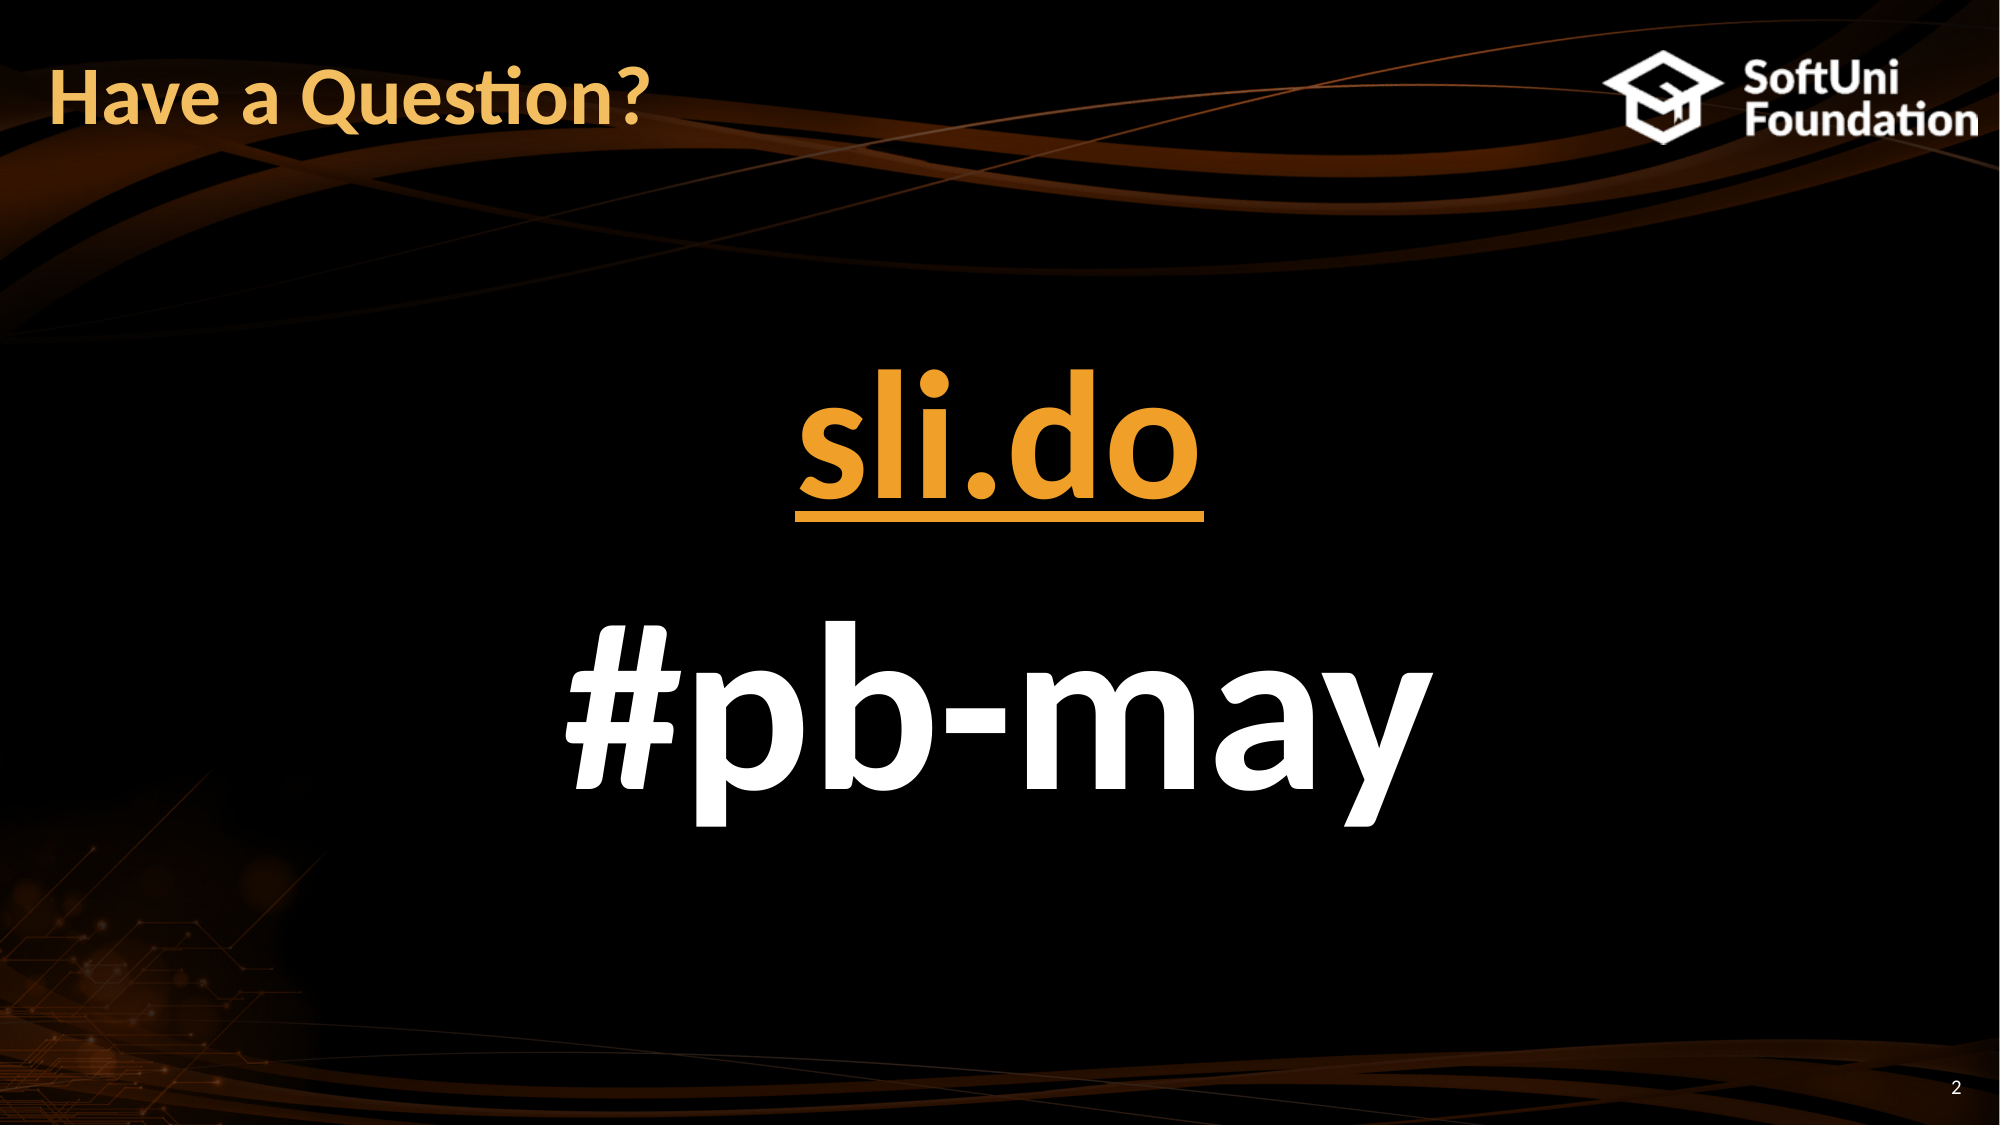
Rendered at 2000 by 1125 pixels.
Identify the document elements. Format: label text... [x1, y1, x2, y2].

title Have a Question? [30, 6, 1602, 189]
list sli.do #pb-may [31, 188, 1968, 1071]
picture [0, 0, 2000, 1125]
slide_number 2 [1897, 1071, 1968, 1103]
